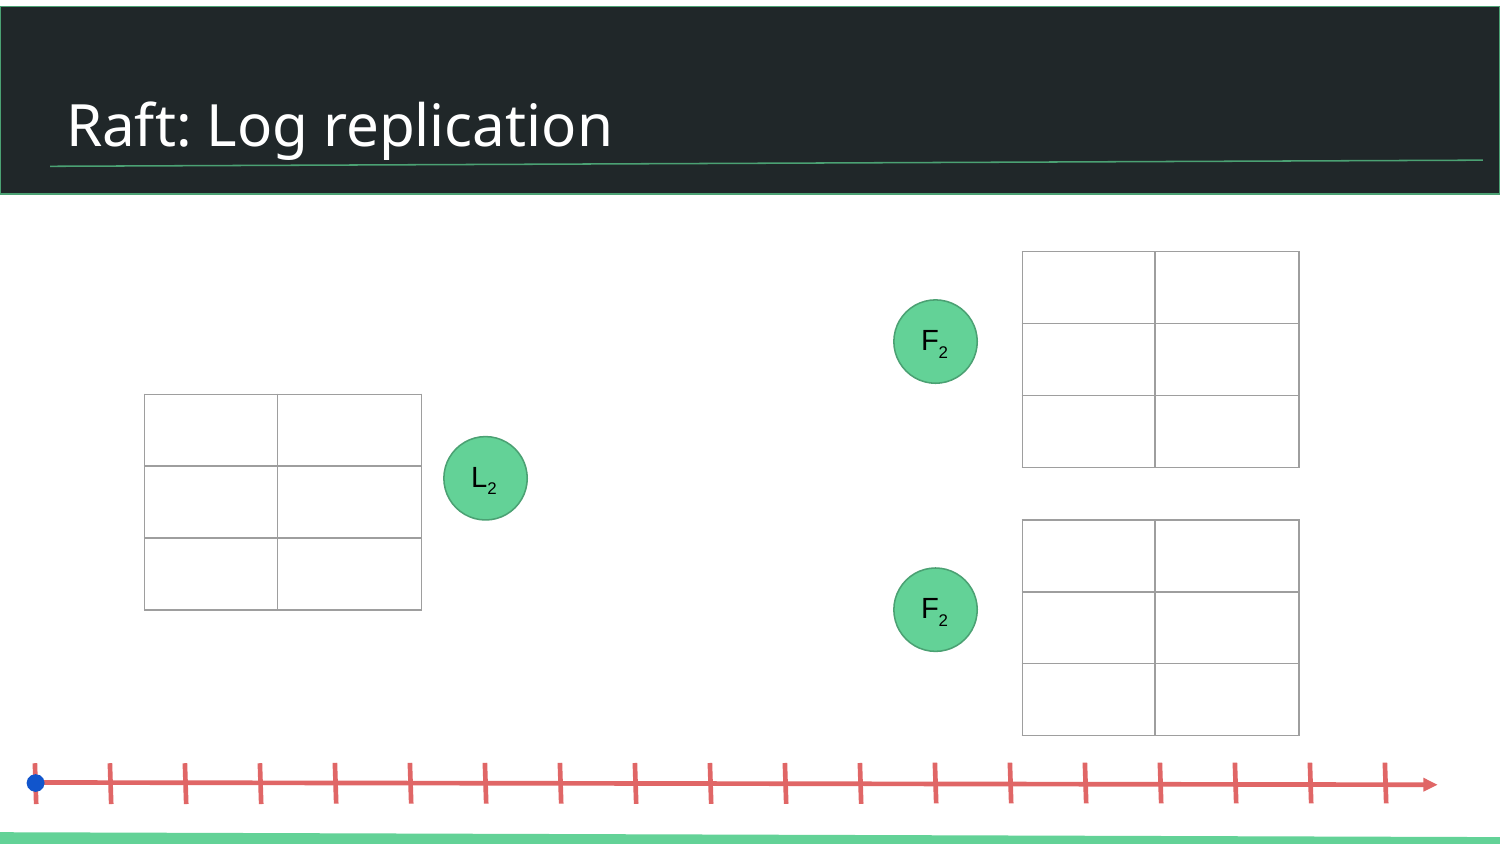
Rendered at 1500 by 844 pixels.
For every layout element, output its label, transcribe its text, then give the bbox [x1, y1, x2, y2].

text_box [0, 6, 1500, 194]
table_cell [1023, 664, 1154, 735]
table_header [145, 395, 277, 465]
title Raft: Log replication [51, 72, 1449, 158]
table_cell [1156, 324, 1298, 395]
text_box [49, 159, 1484, 167]
table_header [1023, 252, 1154, 323]
text_box F2 [893, 567, 978, 652]
table_header [1156, 521, 1298, 591]
table_header [278, 395, 421, 465]
table_cell [1156, 593, 1298, 663]
text_box L2 [443, 436, 528, 520]
table_cell [1023, 396, 1154, 467]
table_cell [145, 467, 277, 537]
table_cell [1156, 396, 1298, 467]
table_header [1023, 521, 1154, 591]
table_cell [30, 774, 34, 791]
table_cell [1156, 664, 1298, 735]
table_cell [278, 539, 421, 609]
table_cell [1023, 324, 1154, 395]
table_cell [278, 467, 421, 537]
table_cell [1023, 593, 1154, 663]
table_header [1156, 252, 1298, 323]
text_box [0, 838, 1500, 844]
table_cell [145, 539, 277, 609]
text_box F2 [893, 299, 978, 384]
